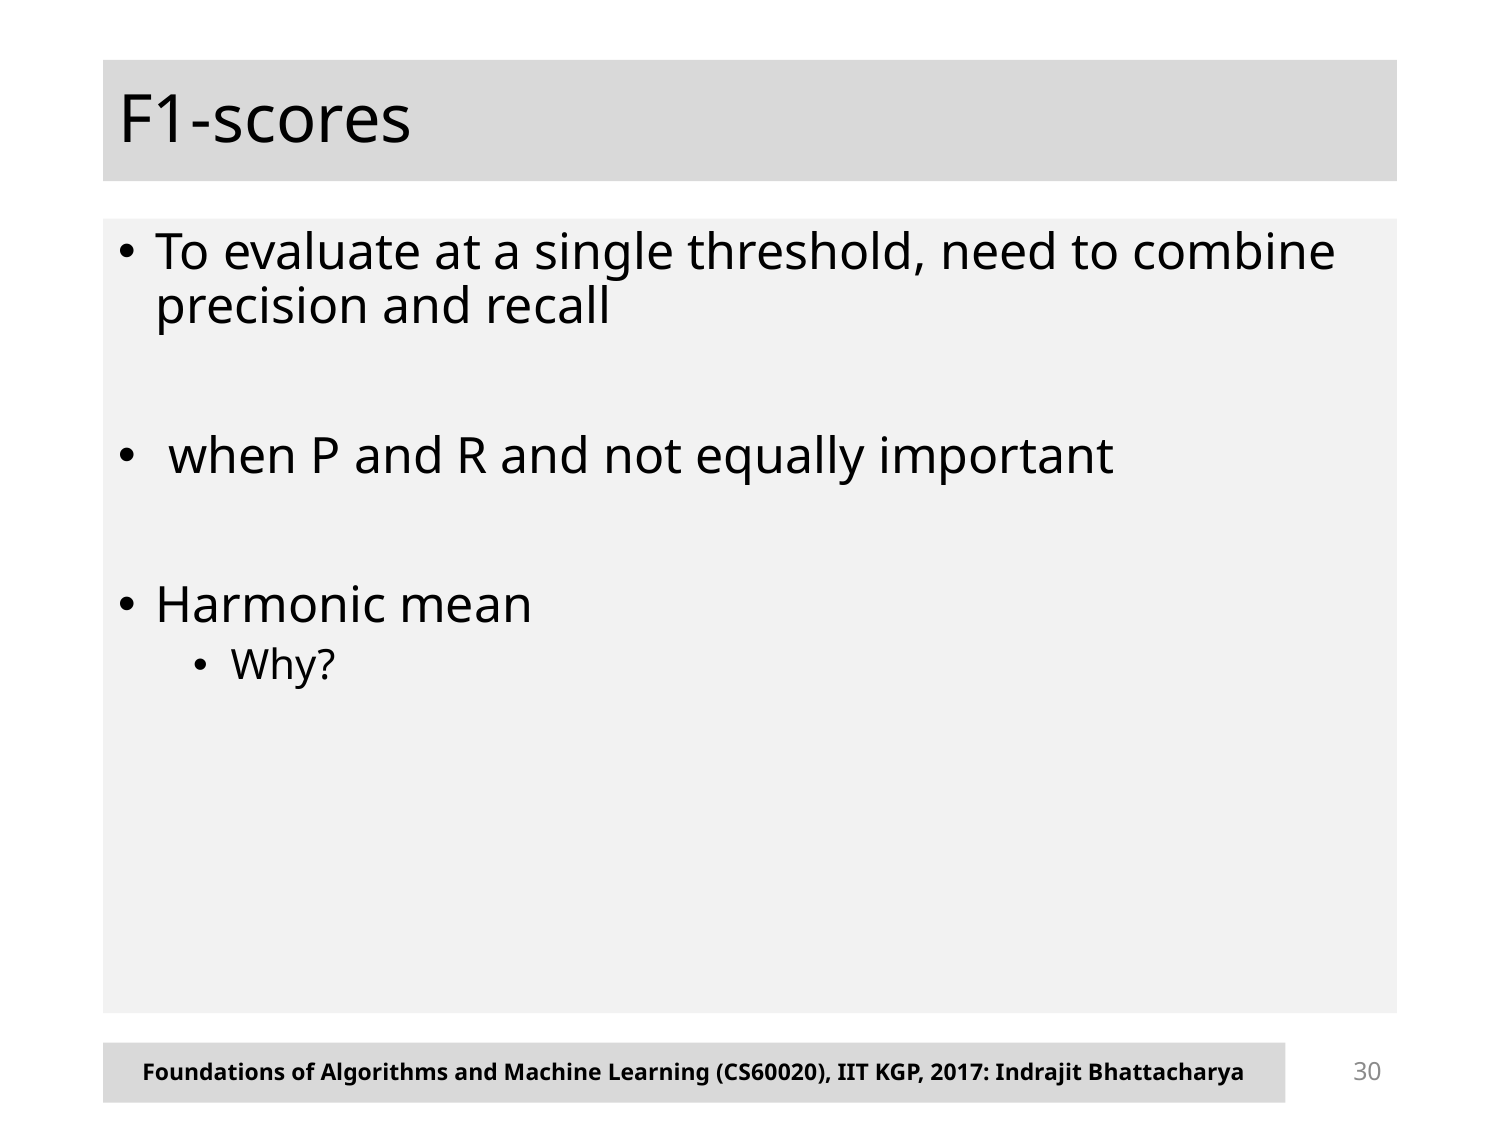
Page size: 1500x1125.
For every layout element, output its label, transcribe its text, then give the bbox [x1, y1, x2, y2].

title F1-scores [103, 59, 1397, 182]
slide_number 30 [1299, 1042, 1397, 1103]
footer Foundations of Algorithms and Machine Learning (CS60020), IIT KGP, 2017: Indrajit Bhattacharya [103, 1042, 1286, 1103]
